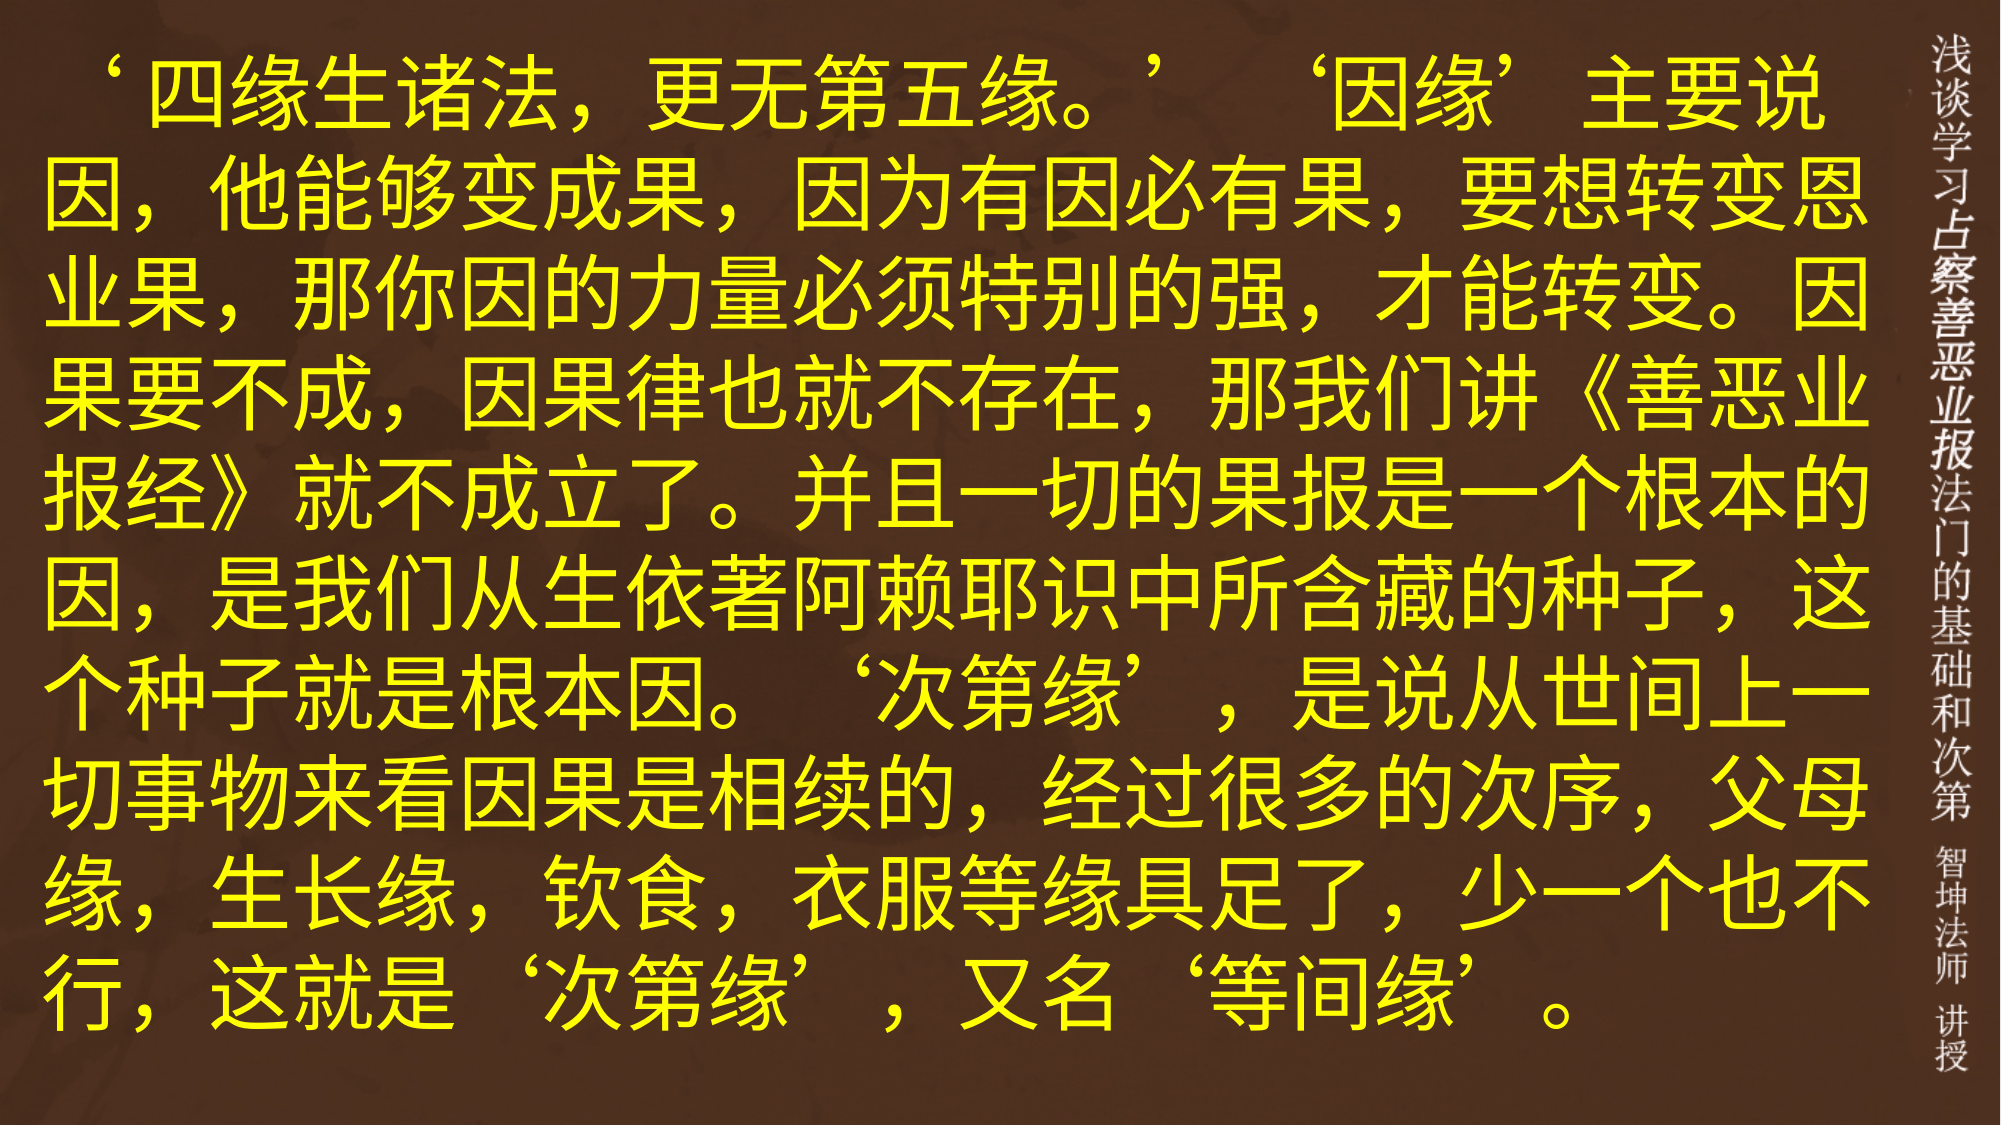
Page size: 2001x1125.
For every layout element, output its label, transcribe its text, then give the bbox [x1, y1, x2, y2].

text_box ‘四缘生诸法，更无第五缘。’ ‘因缘’主要说因，他能够变成果，因为有因必有果，要想转变恩业果，那你因的力量必须特别的强，才能转变。因果要不成，因果律也就不存在，那我们讲《善恶业报经》就不成立了。并且一切的果报是一个根本的因，是我们从生依著阿赖耶识中所含藏的种子，这个种子就是根本因。‘次第缘’，是说从世间上一切事物来看因果是相续的，经过很多的次序，父母缘，生长缘，钦食，衣服等缘具足了，少一个也不行，这就是‘次第缘’，又名‘等间缘’。 [26, 33, 1906, 1049]
picture [0, 0, 2001, 1125]
